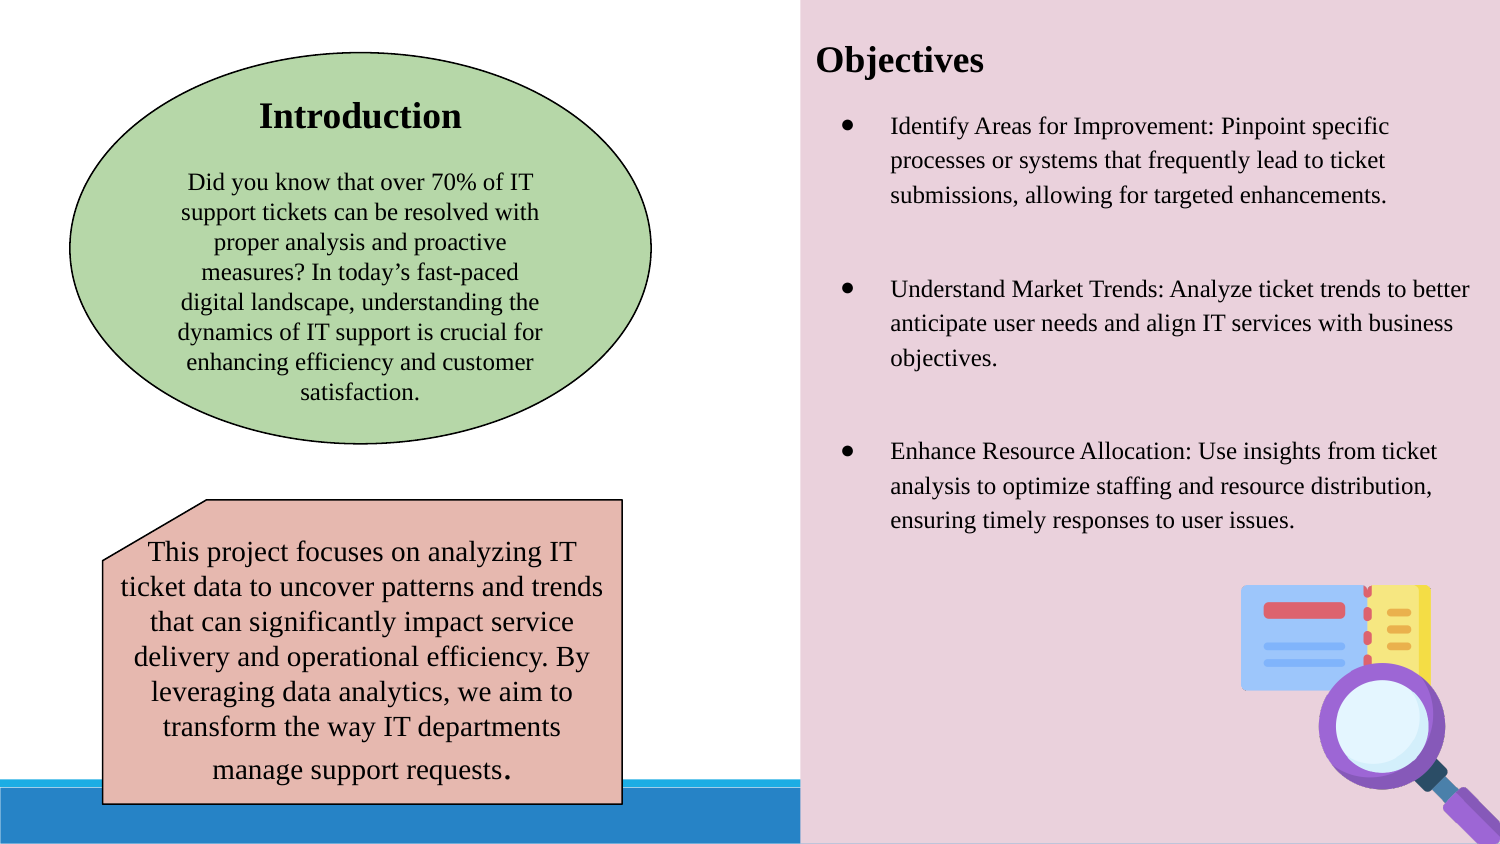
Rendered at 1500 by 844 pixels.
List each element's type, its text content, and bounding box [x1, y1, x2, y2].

text_box This project focuses on analyzing IT ticket data to uncover patterns and trends that can significantly impact service delivery and operational efficiency. By leveraging data analytics, we aim to transform the way IT departments manage support requests. [102, 499, 623, 805]
text_box Introduction Did you know that over 70% of IT support tickets can be resolved with proper analysis and proactive measures? In today’s fast-paced digital landscape, understanding the dynamics of IT support is crucial for enhancing efficiency and customer satisfaction. [69, 52, 652, 444]
picture [1241, 584, 1500, 844]
text_box Objectives Identify Areas for Improvement: Pinpoint specific processes or systems that frequently lead to ticket submissions, allowing for targeted enhancements. Understand Market Trends: Analyze ticket trends to better anticipate user needs and align IT services with business objectives. Enhance Resource Allocation: Use insights from ticket analysis to optimize staffing and resource distribution, ensuring timely responses to user issues. [800, 0, 1500, 844]
